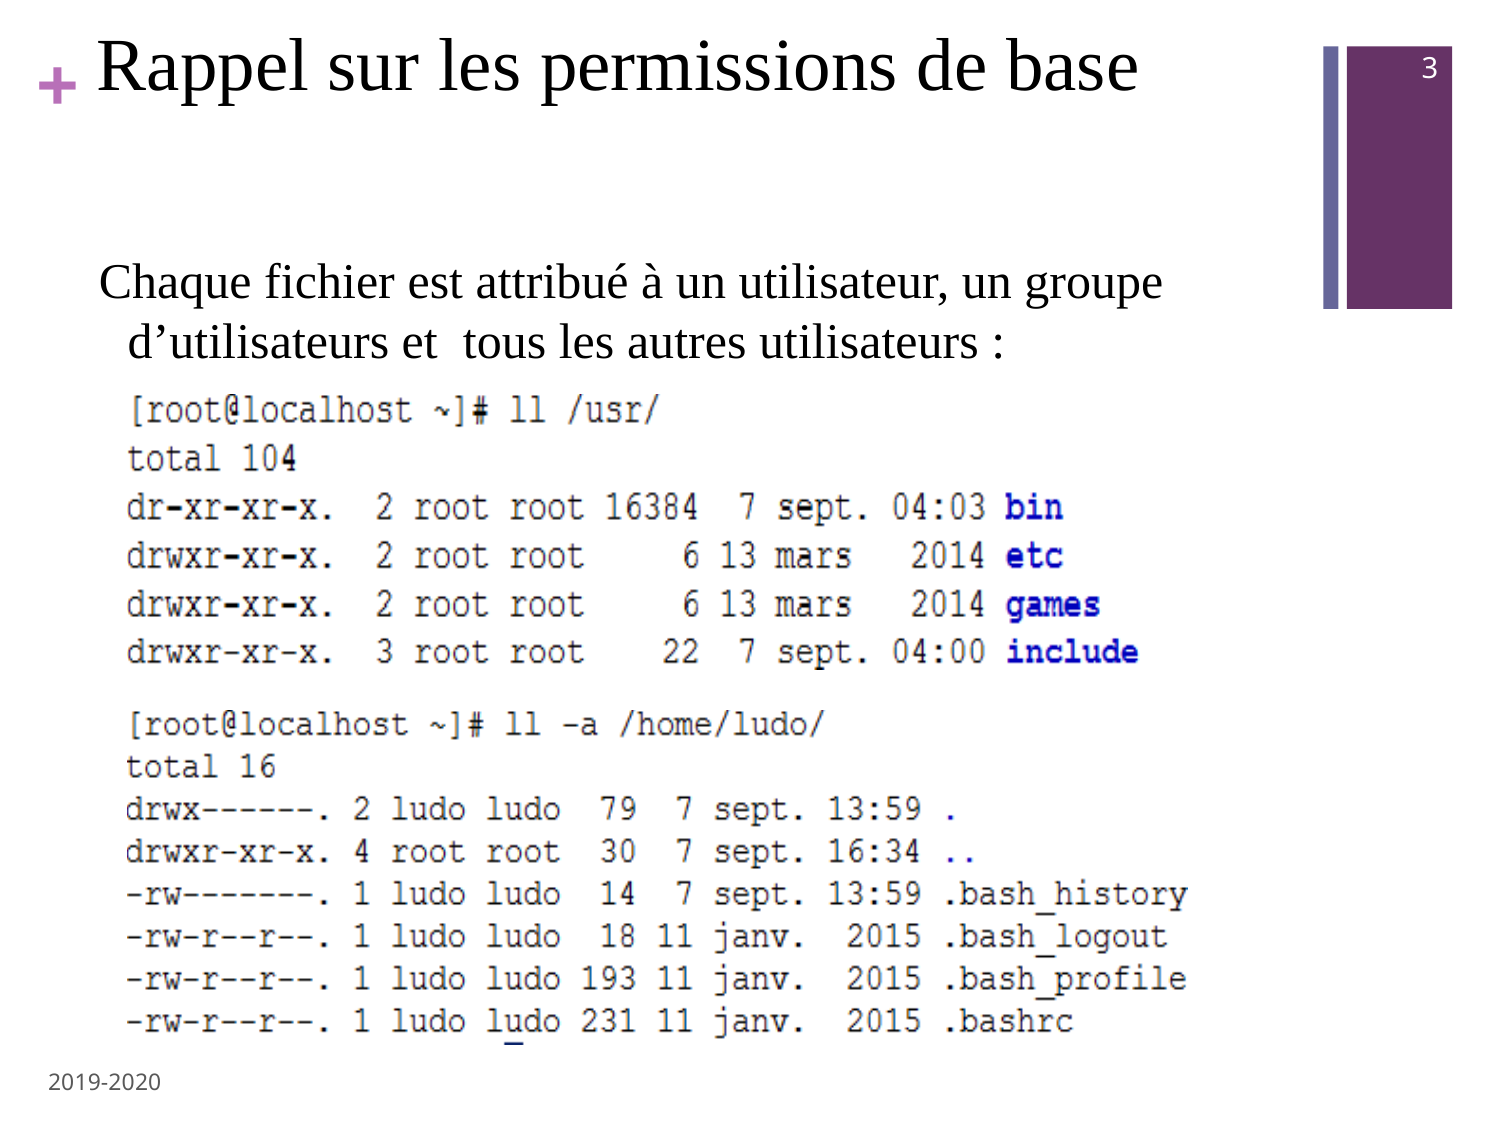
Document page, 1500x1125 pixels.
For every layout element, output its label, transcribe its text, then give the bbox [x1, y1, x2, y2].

title Rappel sur les permissions de base [81, 8, 1322, 192]
text_box [127, 394, 1140, 670]
footer 2019-2020 [33, 1053, 1038, 1114]
list Chaque fichier est attribué à un utilisateur, un groupe d’utilisateurs et tous les autres utilisateurs : [81, 240, 1322, 383]
slide_number 3 [1362, 39, 1454, 100]
text_box [127, 710, 1188, 1045]
